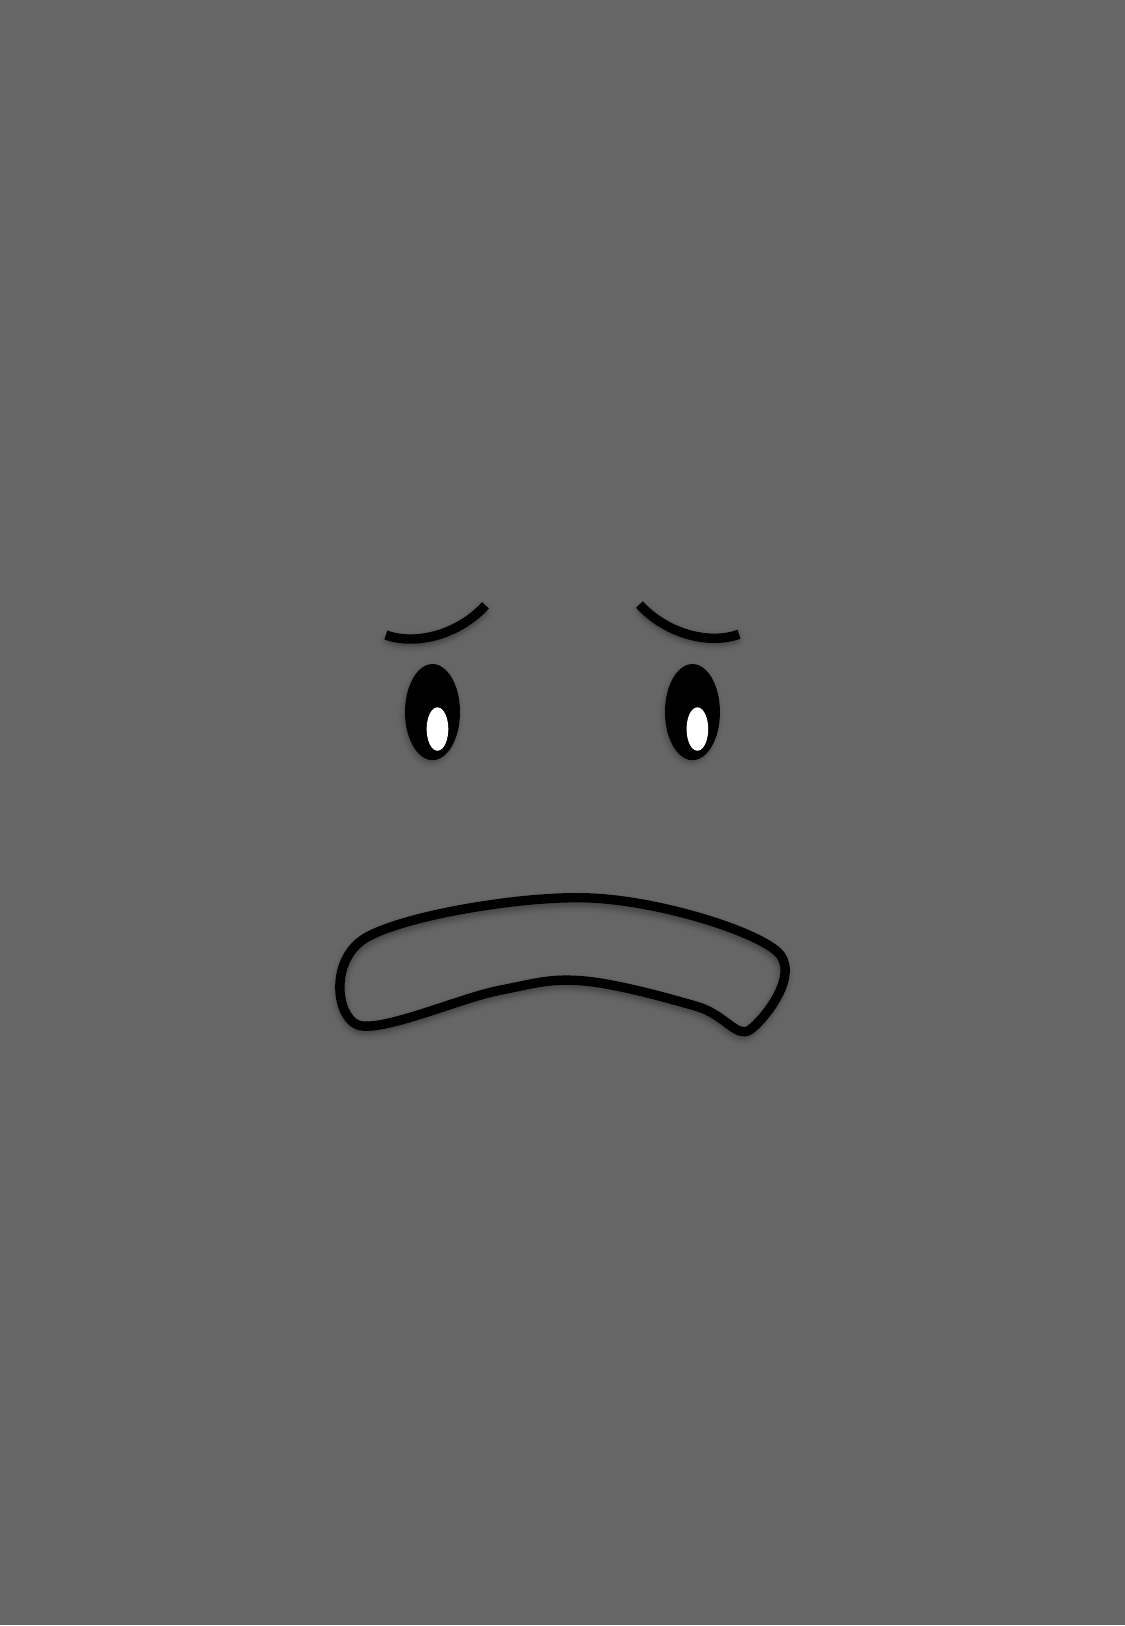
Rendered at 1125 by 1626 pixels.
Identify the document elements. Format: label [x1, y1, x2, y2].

text_box [404, 663, 721, 761]
text_box [346, 511, 778, 635]
text_box [339, 896, 786, 1033]
